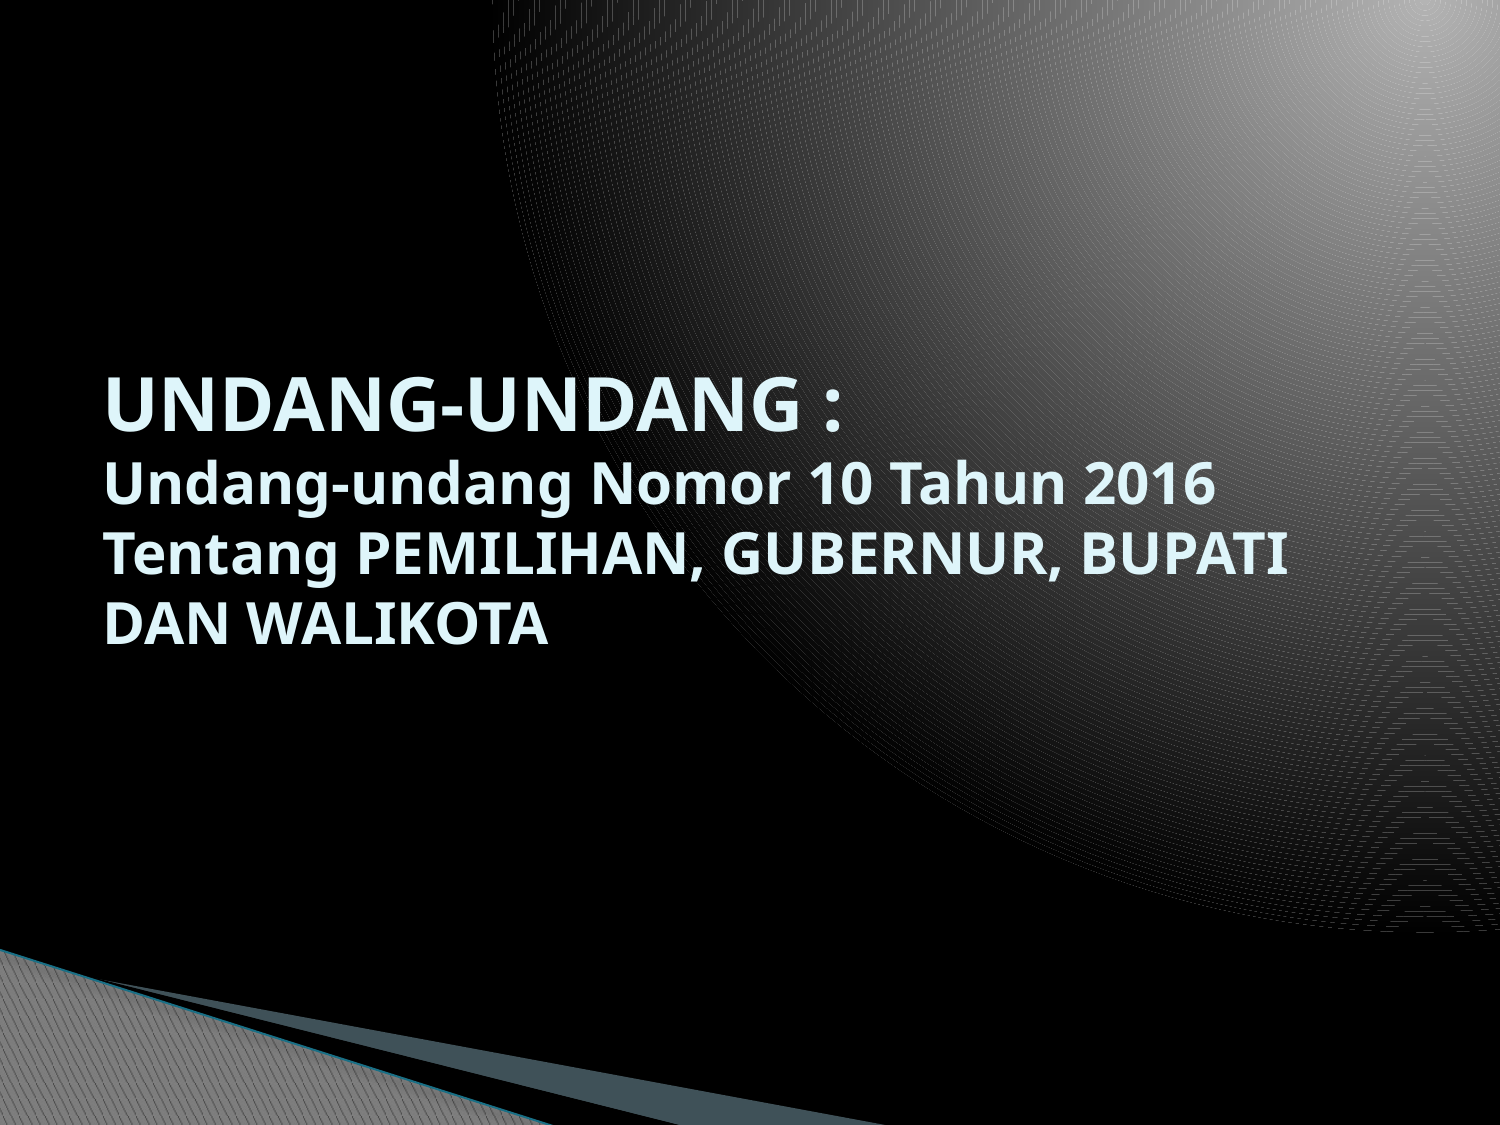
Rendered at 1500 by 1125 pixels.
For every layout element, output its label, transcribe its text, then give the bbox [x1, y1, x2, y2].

picture [0, 952, 543, 1125]
title UNDANG-UNDANG : Undang-undang Nomor 10 Tahun 2016 Tentang PEMILIHAN, GUBERNUR, BUPATI DAN WALIKOTA [87, 412, 1438, 600]
